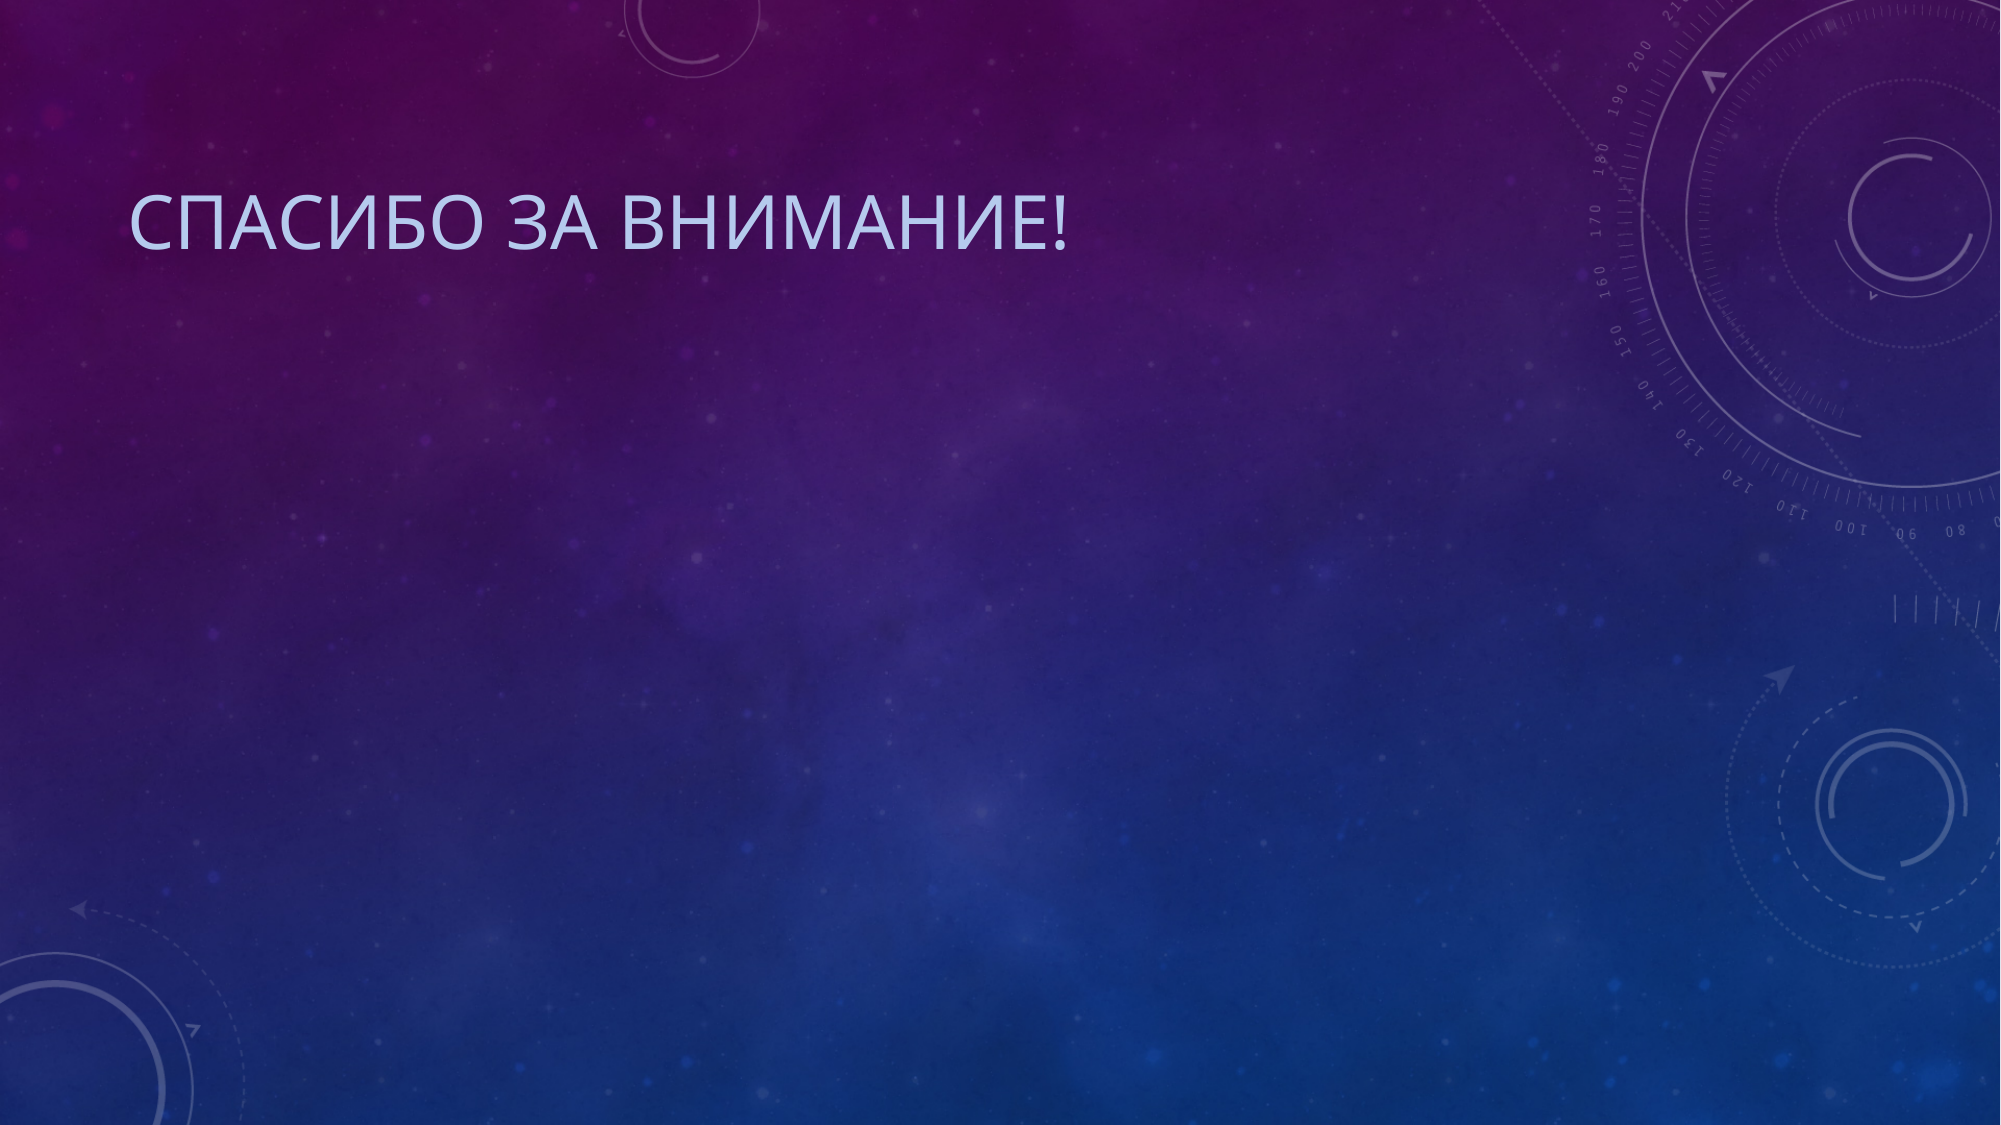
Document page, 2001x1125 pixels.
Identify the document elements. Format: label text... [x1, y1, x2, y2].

title Спасибо за внимание! [112, 99, 1775, 339]
picture [0, 0, 2001, 1125]
